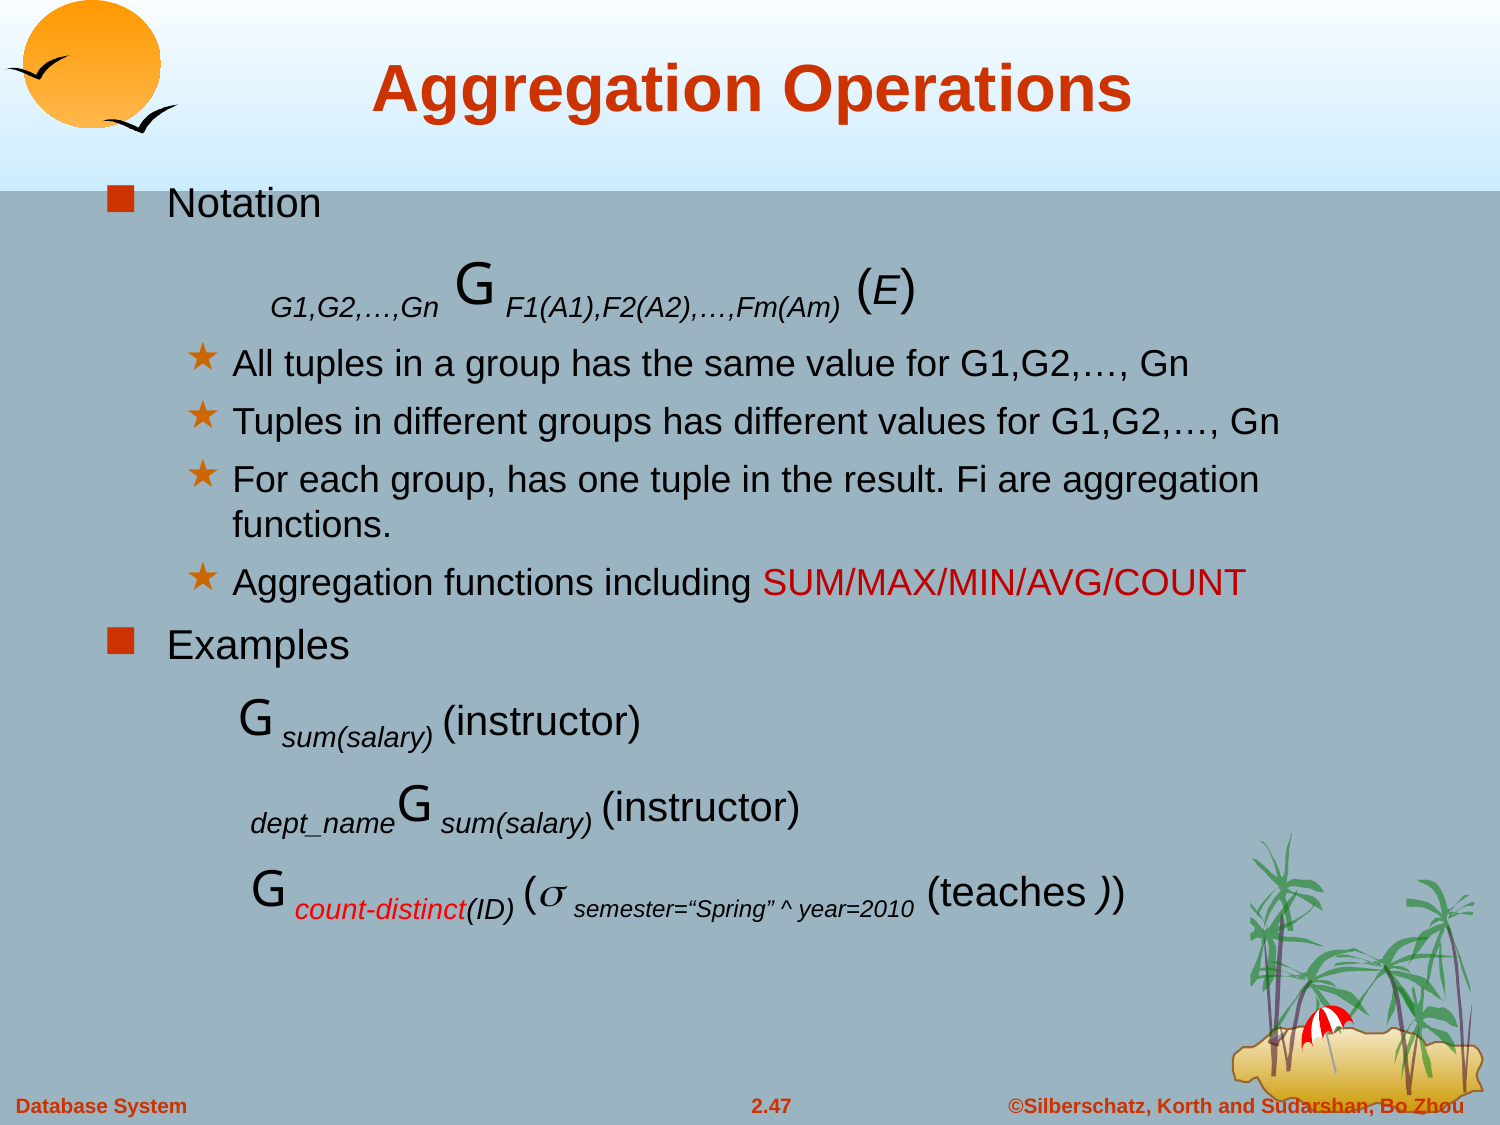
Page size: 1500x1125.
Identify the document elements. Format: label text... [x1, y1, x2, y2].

title Aggregation Operations [90, 32, 1416, 134]
list Notation G1,G2,…,Gn G F1(A1),F2(A2),…,Fm(Am) (E) All tuples in a group has the same value for G1,G2,…, Gn Tuples in different groups has different values for G1,G2,…, Gn For each group, has one tuple in the result. Fi are aggregation functions. Aggregation functions including SUM/MAX/MIN/AVG/COUNT Examples G sum(salary) (instructor) dept_nameG sum(salary) (instructor) G count-distinct(ID) ( semester=“Spring” ^ year=2010 (teaches )) [95, 168, 1383, 969]
